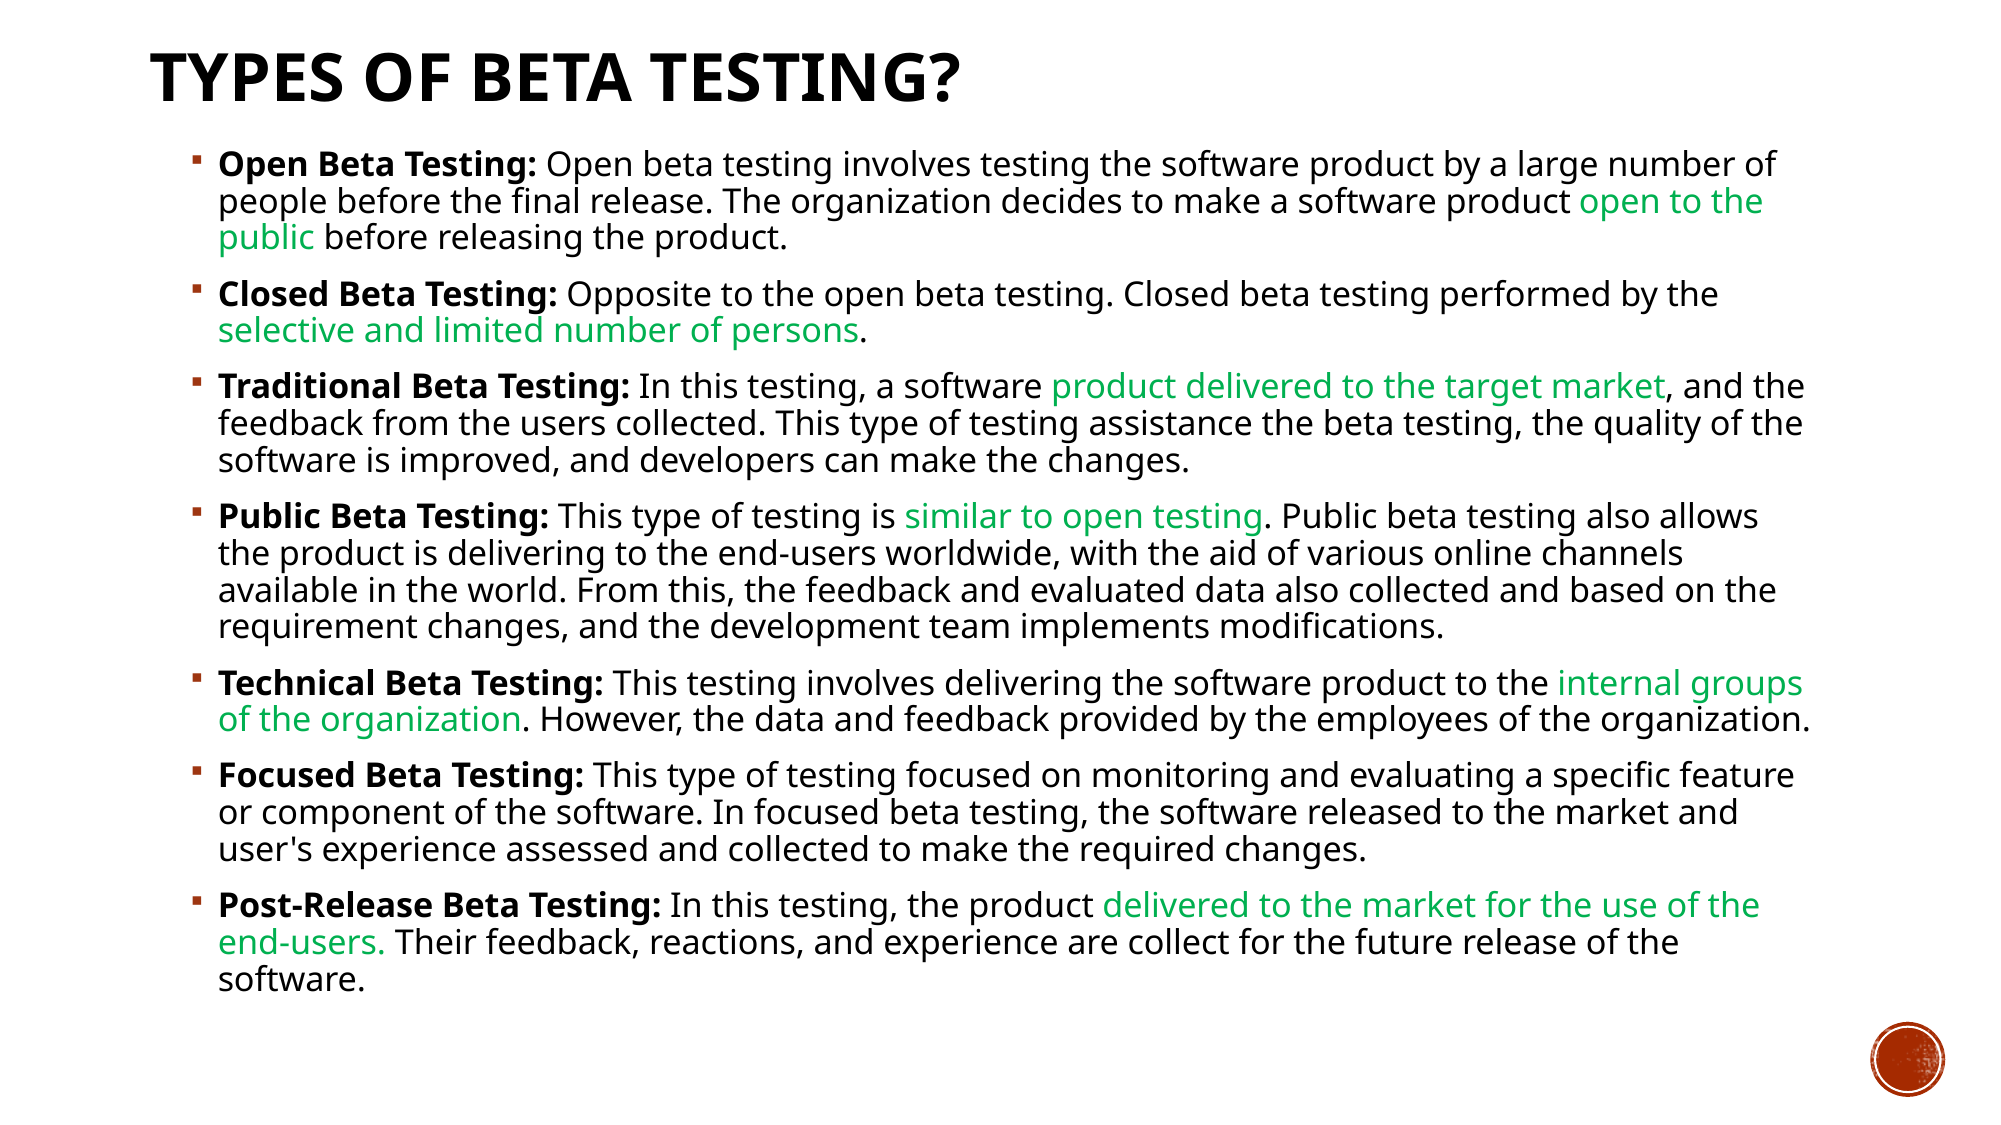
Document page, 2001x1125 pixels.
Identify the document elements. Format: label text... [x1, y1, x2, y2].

title types of beta testing? [134, 20, 1785, 140]
list Open Beta Testing: Open beta testing involves testing the software product by a large number of people before the final release. The organization decides to make a software product open to the public before releasing the product. Closed Beta Testing: Opposite to the open beta testing. Closed beta testing performed by the selective and limited number of persons. Traditional Beta Testing: In this testing, a software product delivered to the target market, and the feedback from the users collected. This type of testing assistance the beta testing, the quality of the software is improved, and developers can make the changes. Public Beta Testing: This type of testing is similar to open testing. Public beta testing also allows the product is delivering to the end-users worldwide, with the aid of various online channels available in the world. From this, the feedback and evaluated data also collected and based on the requirement changes, and the development team implements modifications. Technical Beta Testing: This testing involves delivering the software product to the internal groups of the organization. However, the data and feedback provided by the employees of the organization. Focused Beta Testing: This type of testing focused on monitoring and evaluating a specific feature or component of the software. In focused beta testing, the software released to the market and user's experience assessed and collected to make the required changes. Post-Release Beta Testing: In this testing, the product delivered to the market for the use of the end-users. Their feedback, reactions, and experience are collect for the future release of the software. [175, 139, 1826, 1056]
